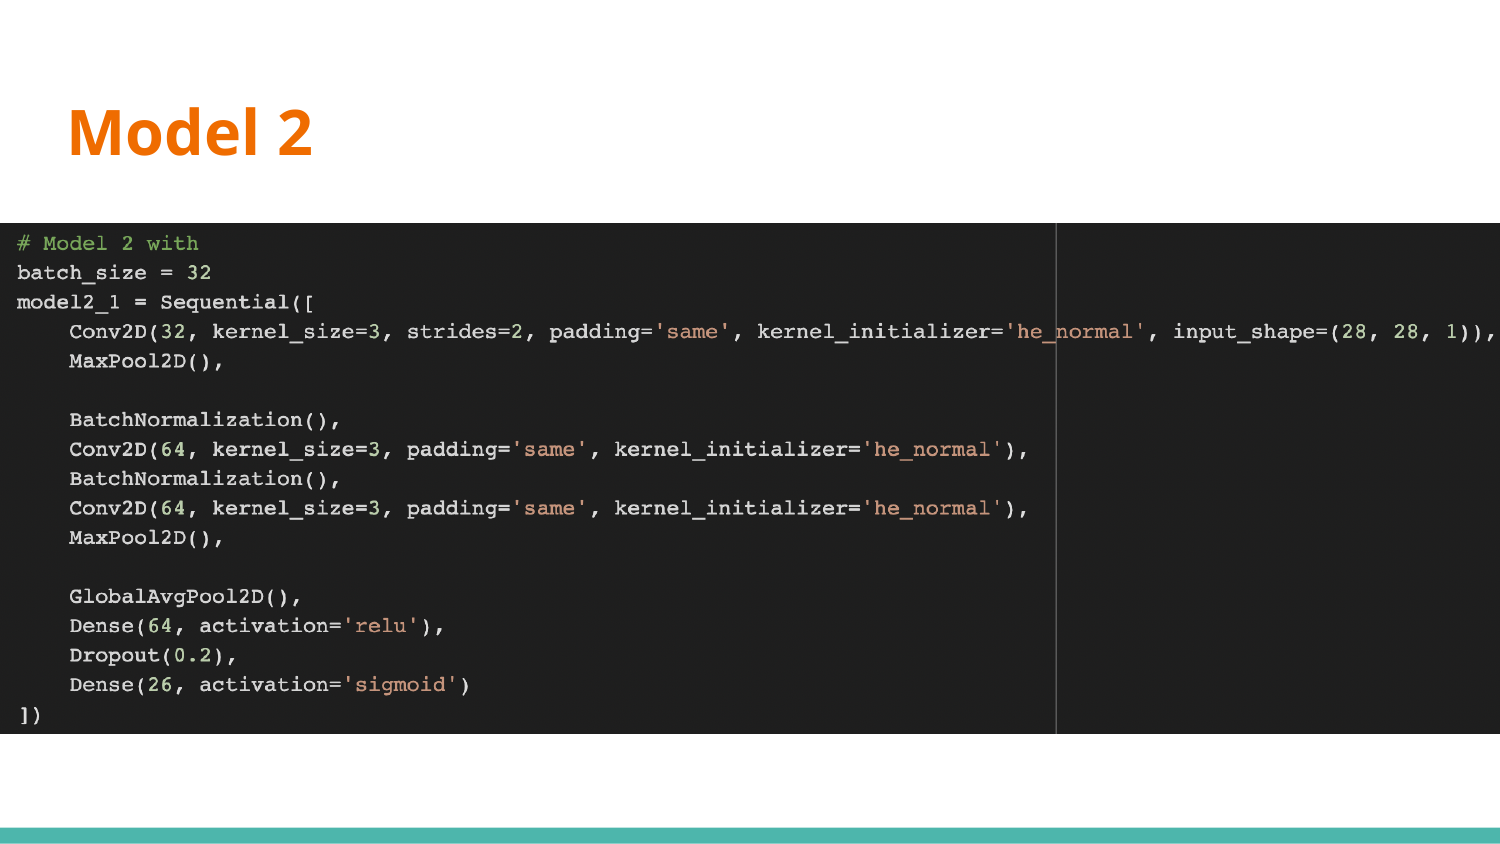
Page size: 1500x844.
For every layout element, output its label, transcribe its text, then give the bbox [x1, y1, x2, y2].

picture [0, 223, 1500, 734]
title Model 2 [51, 72, 1449, 189]
